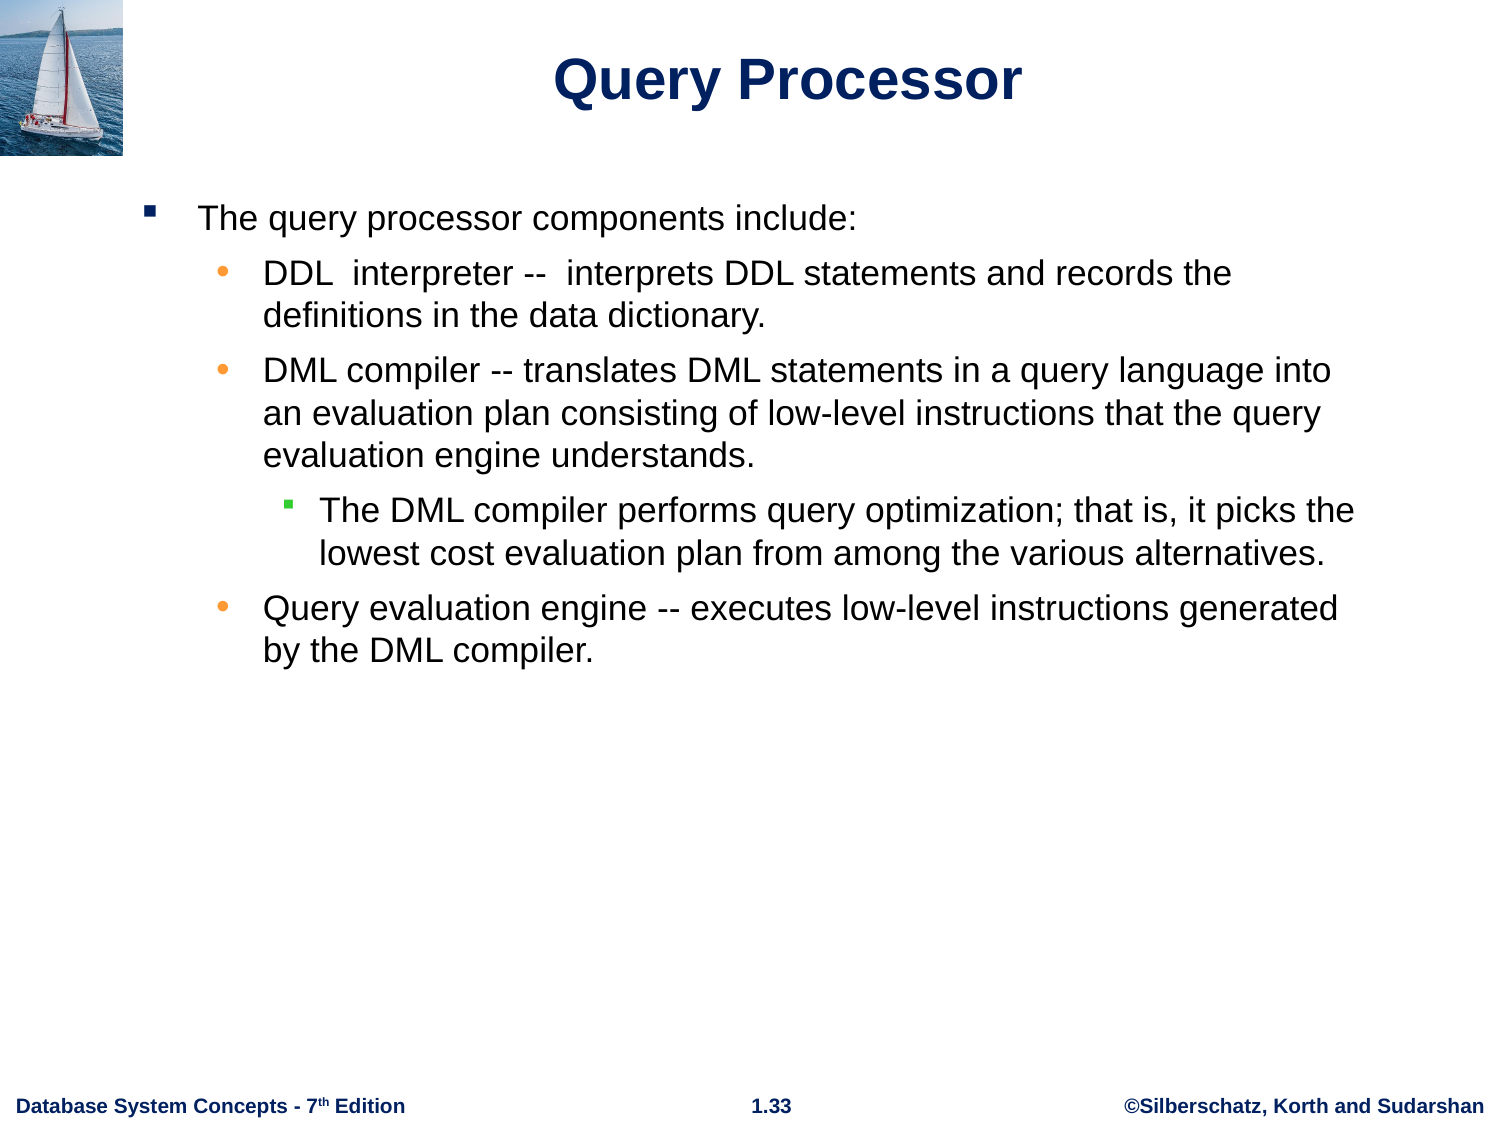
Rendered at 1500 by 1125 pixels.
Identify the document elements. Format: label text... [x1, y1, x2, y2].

picture [0, 0, 123, 156]
title Query Processor [125, 18, 1452, 120]
list The query processor components include: DDL interpreter -- interprets DDL statements and records the definitions in the data dictionary. DML compiler -- translates DML statements in a query language into an evaluation plan consisting of low-level instructions that the query evaluation engine understands. The DML compiler performs query optimization; that is, it picks the lowest cost evaluation plan from among the various alternatives. Query evaluation engine -- executes low-level instructions generated by the DML compiler. [126, 187, 1374, 992]
